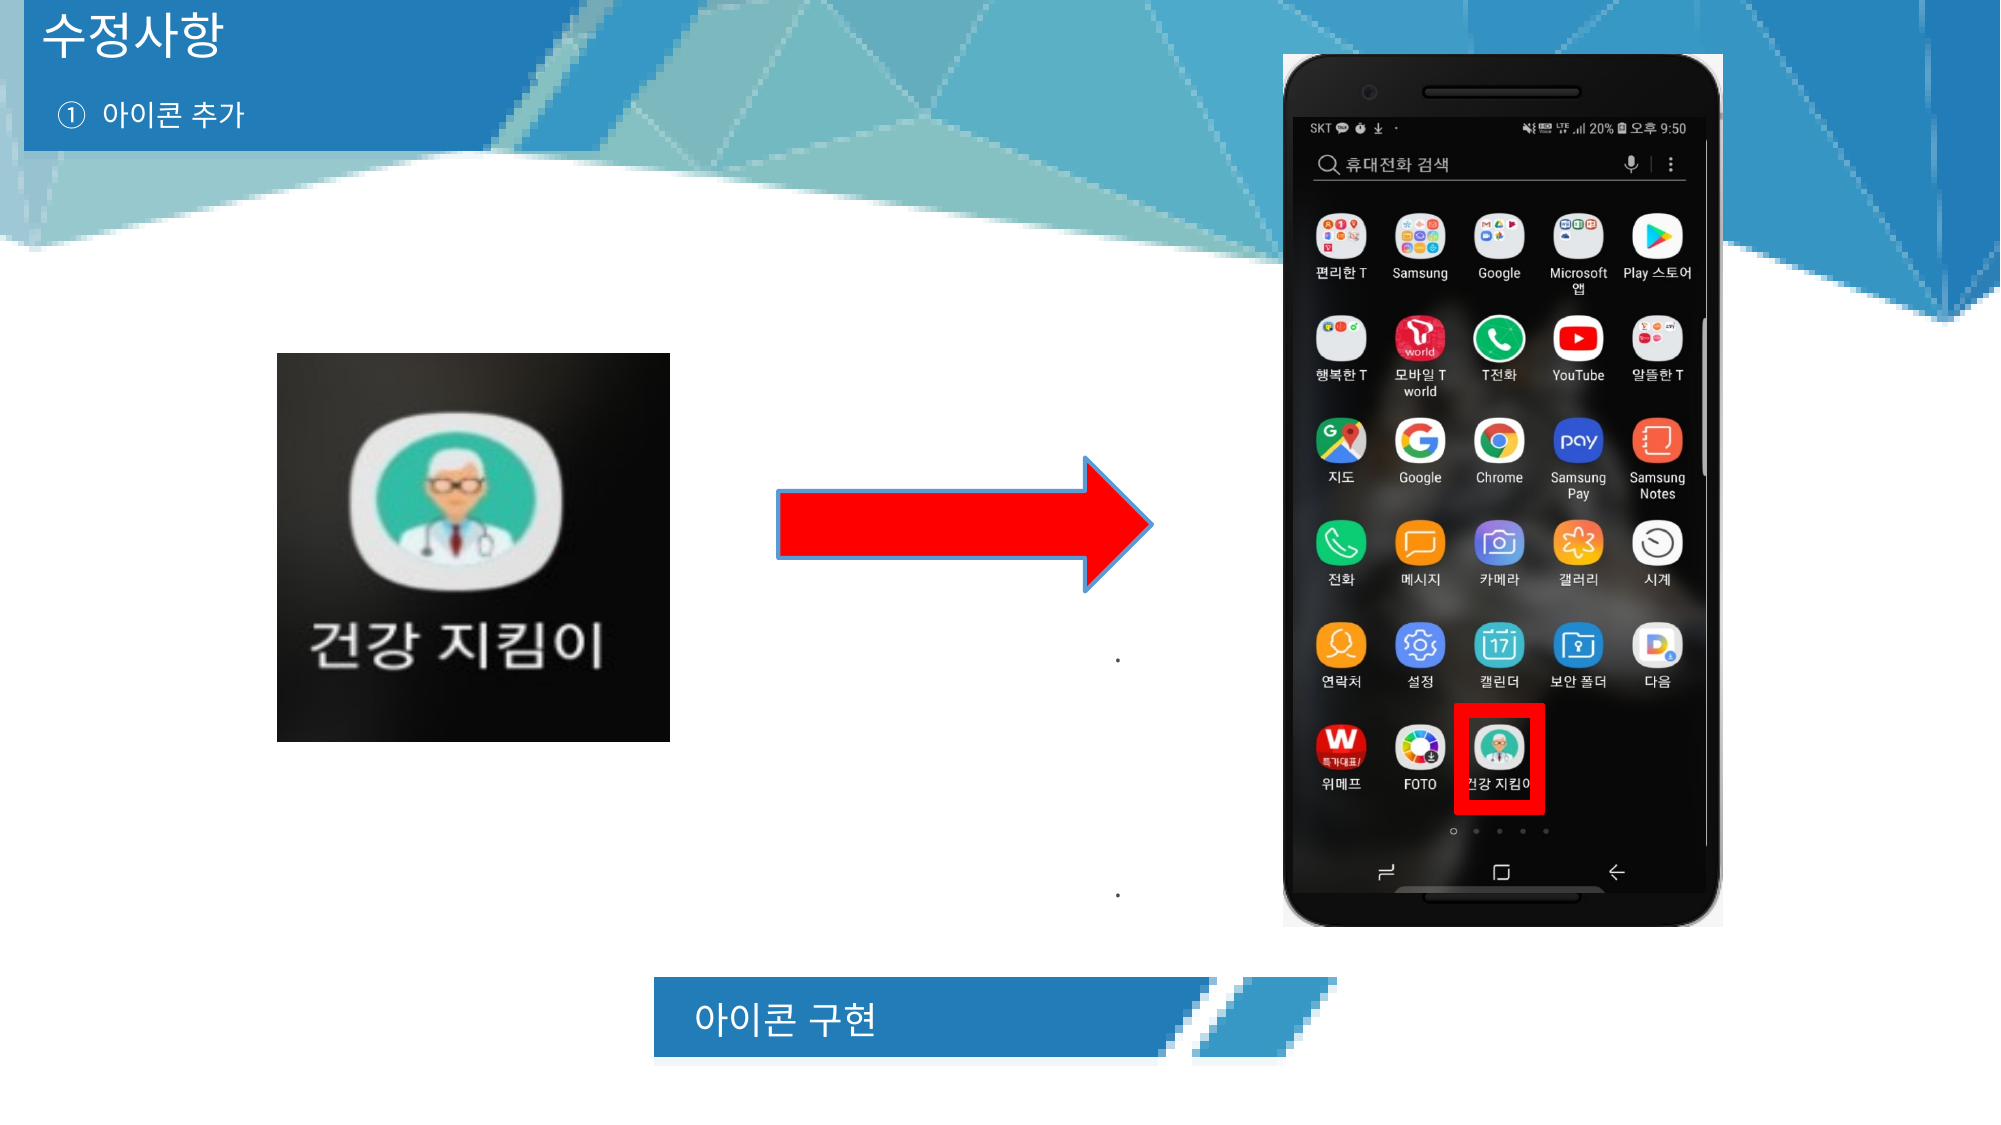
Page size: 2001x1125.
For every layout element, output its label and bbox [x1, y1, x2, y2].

text_box [654, 976, 1346, 1066]
text_box [23, 78, 655, 159]
picture [0, 0, 2000, 1098]
